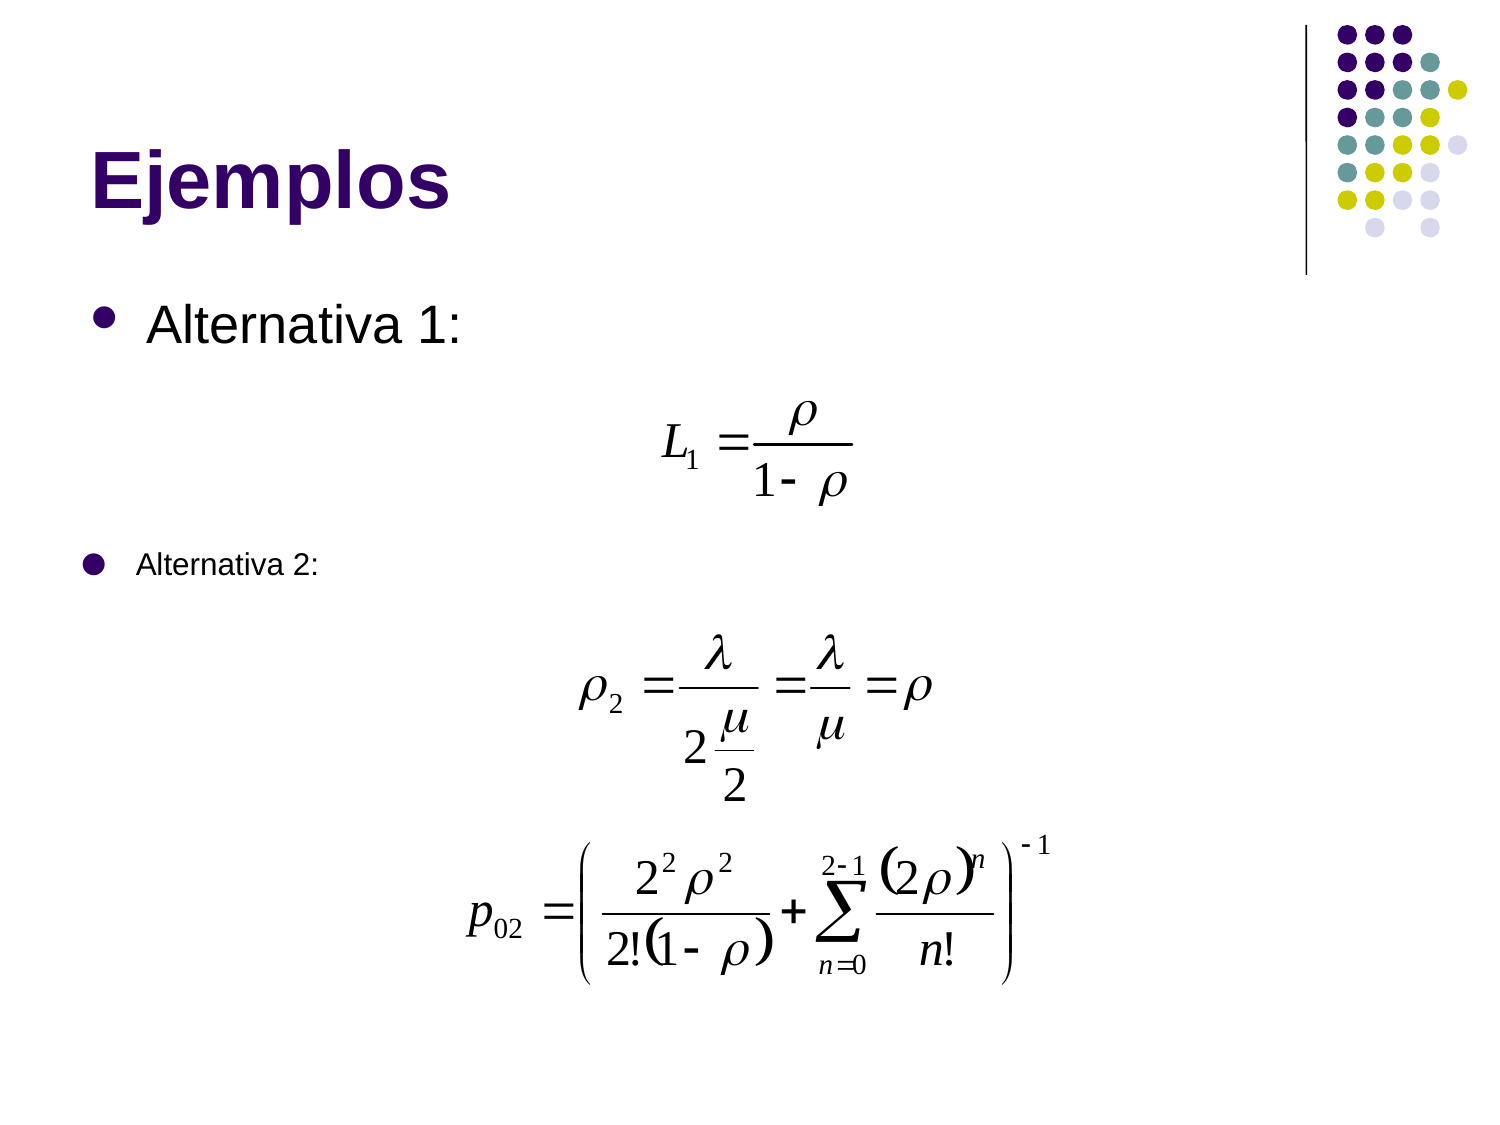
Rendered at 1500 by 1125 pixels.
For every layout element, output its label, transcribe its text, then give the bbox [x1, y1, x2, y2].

title Ejemplos [74, 19, 1313, 233]
list Alternativa 1: [74, 281, 1247, 386]
text_box Alternativa 2: [64, 530, 1284, 622]
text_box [454, 822, 1060, 998]
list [569, 621, 945, 813]
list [652, 377, 862, 516]
